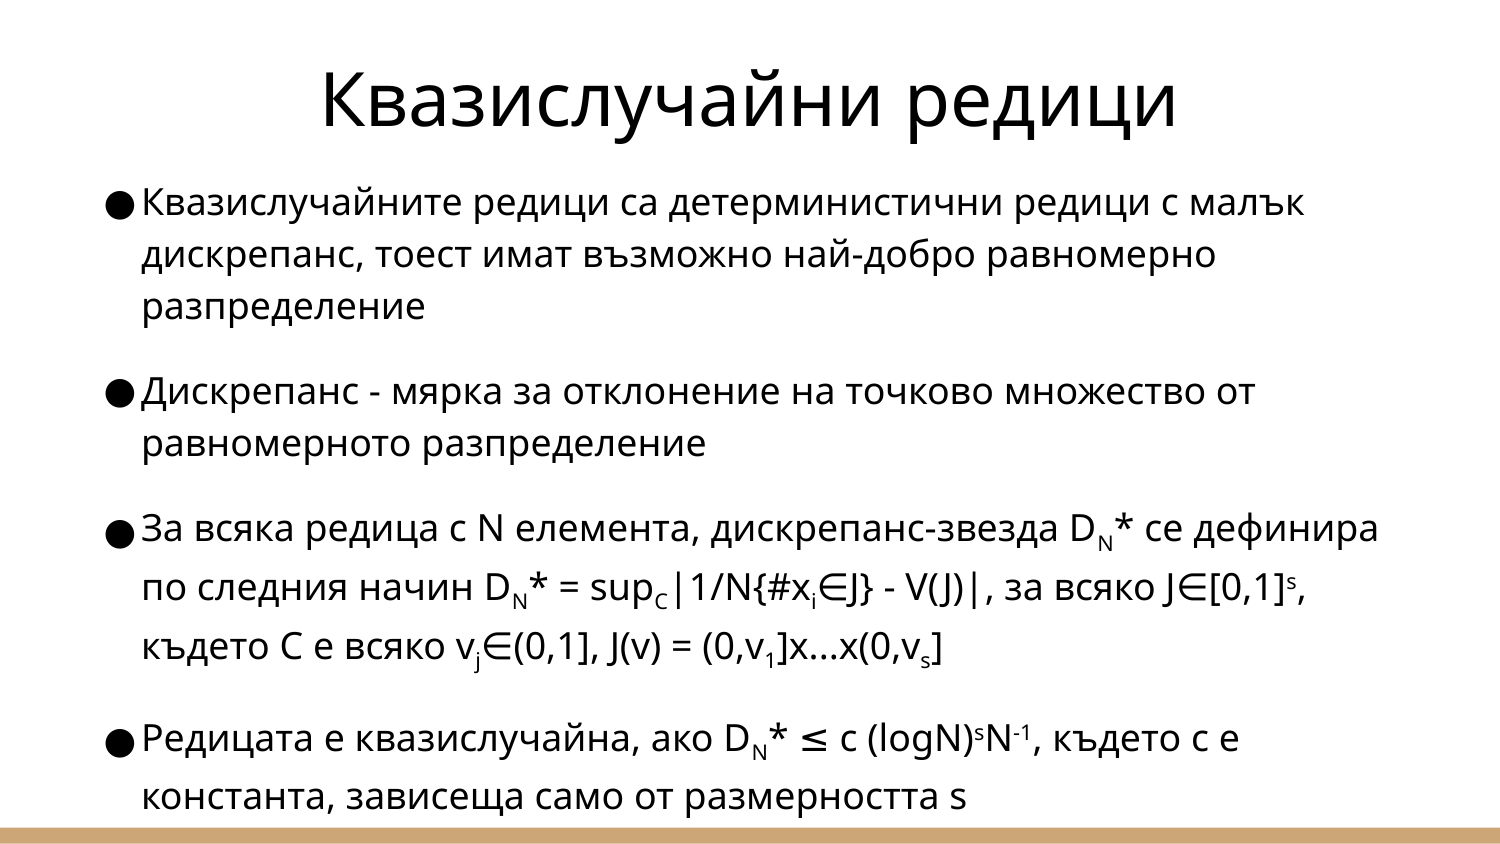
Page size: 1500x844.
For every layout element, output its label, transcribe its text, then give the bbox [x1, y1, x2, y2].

title Квазислучайни редици [51, 20, 1449, 156]
list Квазислучайните редици са детерминистични редици с малък дискрепанс, тоест имат възможно най-добро равномерно разпределение Дискрепанс - мярка за отклонение на точково множество от равномерното разпределение За всяка редица с N елемента, дискрепанс-звезда DN* се дефинира по следния начин DN* = supC|1/N{#xi∈J} - V(J)|, за всяко J∈[0,1]s, където C е всяко vj∈(0,1], J(v) = (0,v1]x...x(0,vs] Редицата е квазислучайна, ако DN* ≤ c (logN)sN-1, където c е константа, зависеща само от размерността s [51, 156, 1449, 752]
